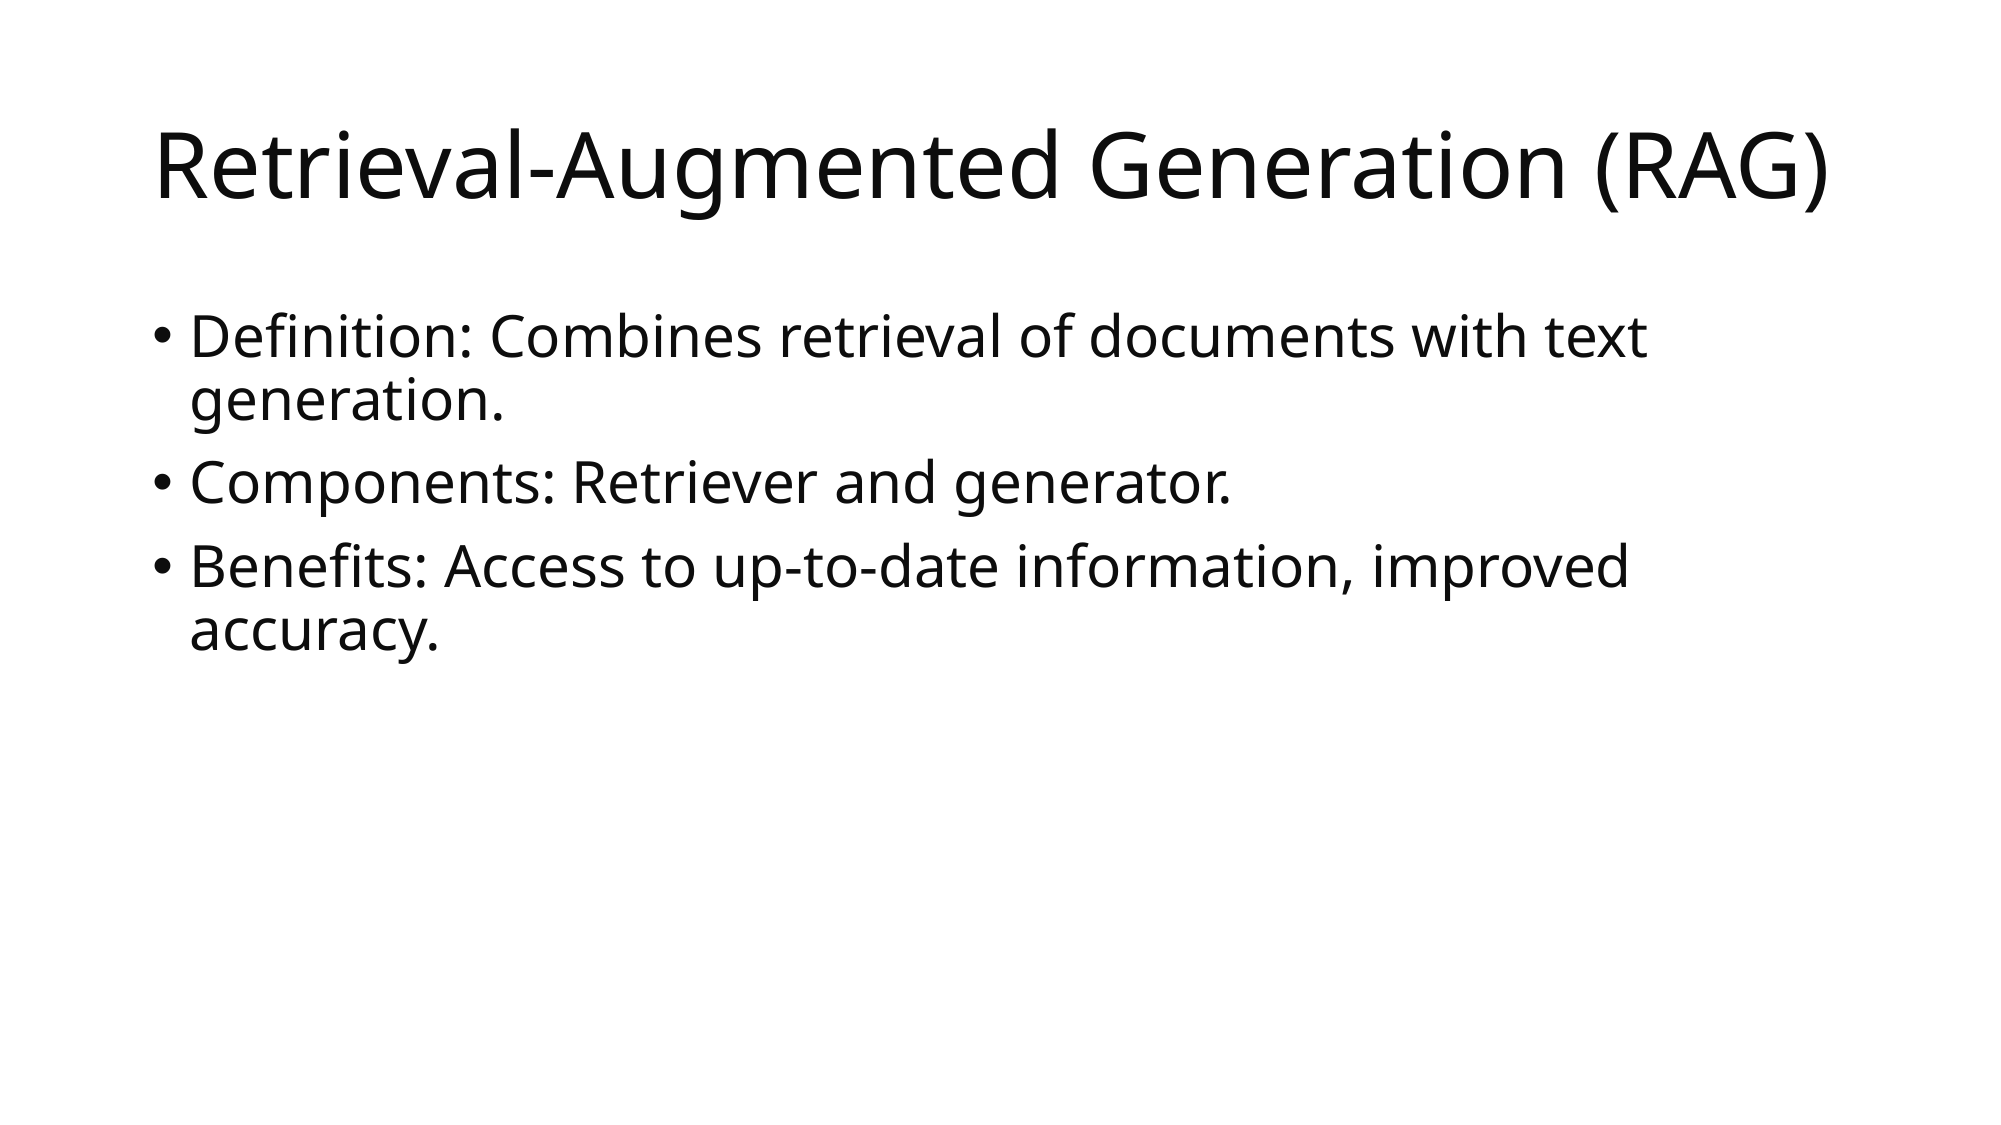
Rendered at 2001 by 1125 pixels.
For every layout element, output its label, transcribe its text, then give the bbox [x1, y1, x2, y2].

list Definition: Combines retrieval of documents with text generation. Components: Retriever and generator. Benefits: Access to up-to-date information, improved accuracy. [137, 299, 1863, 1014]
title Retrieval-Augmented Generation (RAG) [137, 59, 1863, 278]
